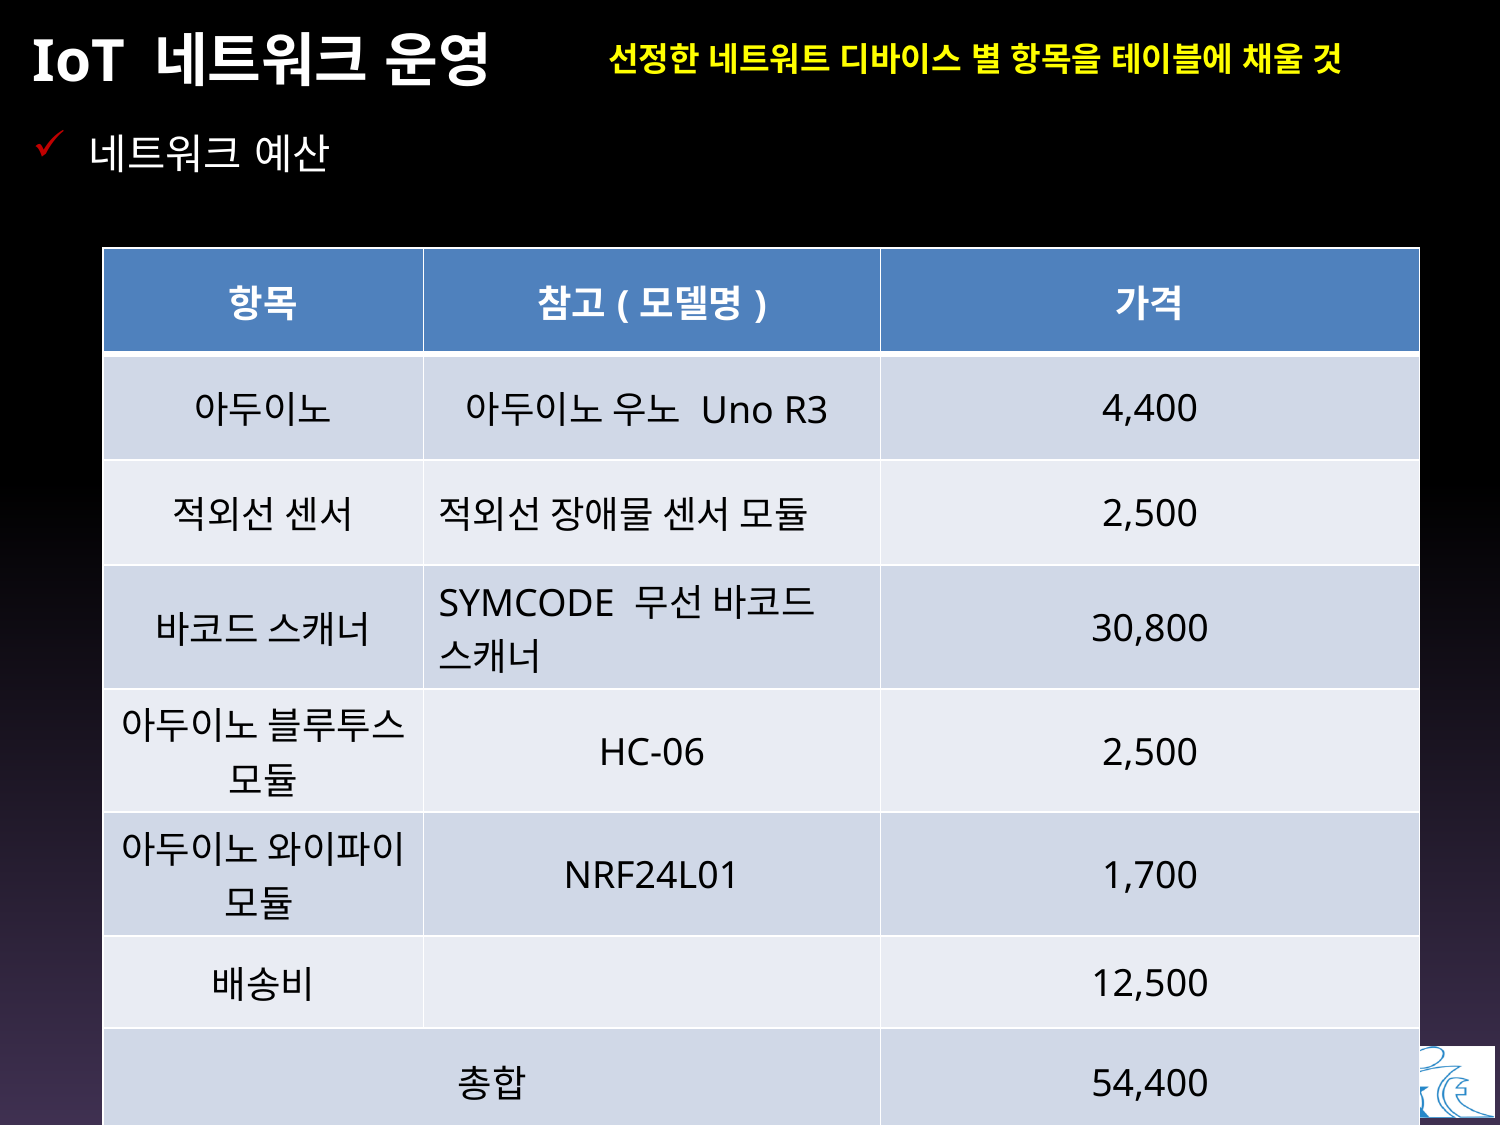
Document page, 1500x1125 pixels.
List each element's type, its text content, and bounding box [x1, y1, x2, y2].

title IoT 네트워크 운영 [17, 11, 1471, 106]
table_cell HC-06 [424, 690, 880, 811]
table_cell [424, 937, 880, 1027]
table_cell 아두이노 [104, 357, 423, 459]
table_cell SYMCODE 무선 바코드 스캐너 [424, 566, 880, 688]
table_cell 바코드 스캐너 [104, 566, 423, 688]
table_cell 총합 [104, 1029, 880, 1125]
table_cell 아두이노 우노 Uno R3 [424, 357, 880, 459]
table_cell 2,500 [881, 690, 1419, 811]
table_cell 4,400 [881, 357, 1419, 459]
table_cell 아두이노 와이파이 모듈 [104, 813, 423, 935]
table_cell 54,400 [881, 1029, 1419, 1125]
table_cell 2,500 [881, 461, 1419, 564]
table_cell 적외선 장애물 센서 모듈 [424, 461, 880, 564]
list 네트워크 예산 [17, 120, 1483, 965]
table_header 참고(모델명) [424, 249, 880, 351]
table_header 가격 [881, 249, 1419, 351]
table_cell 30,800 [881, 566, 1419, 688]
table_cell 아두이노 블루투스 모듈 [104, 690, 423, 811]
picture [1420, 1046, 1495, 1118]
table_header 항목 [104, 249, 423, 351]
table_cell 1,700 [881, 813, 1419, 935]
table_cell 배송비 [104, 937, 423, 1027]
table_cell 12,500 [881, 937, 1419, 1027]
table_cell 적외선 센서 [104, 461, 423, 564]
text_box 선정한 네트워트 디바이스 별 항목을 테이블에 채울 것 [593, 30, 1360, 86]
table_cell NRF24L01 [424, 813, 880, 935]
